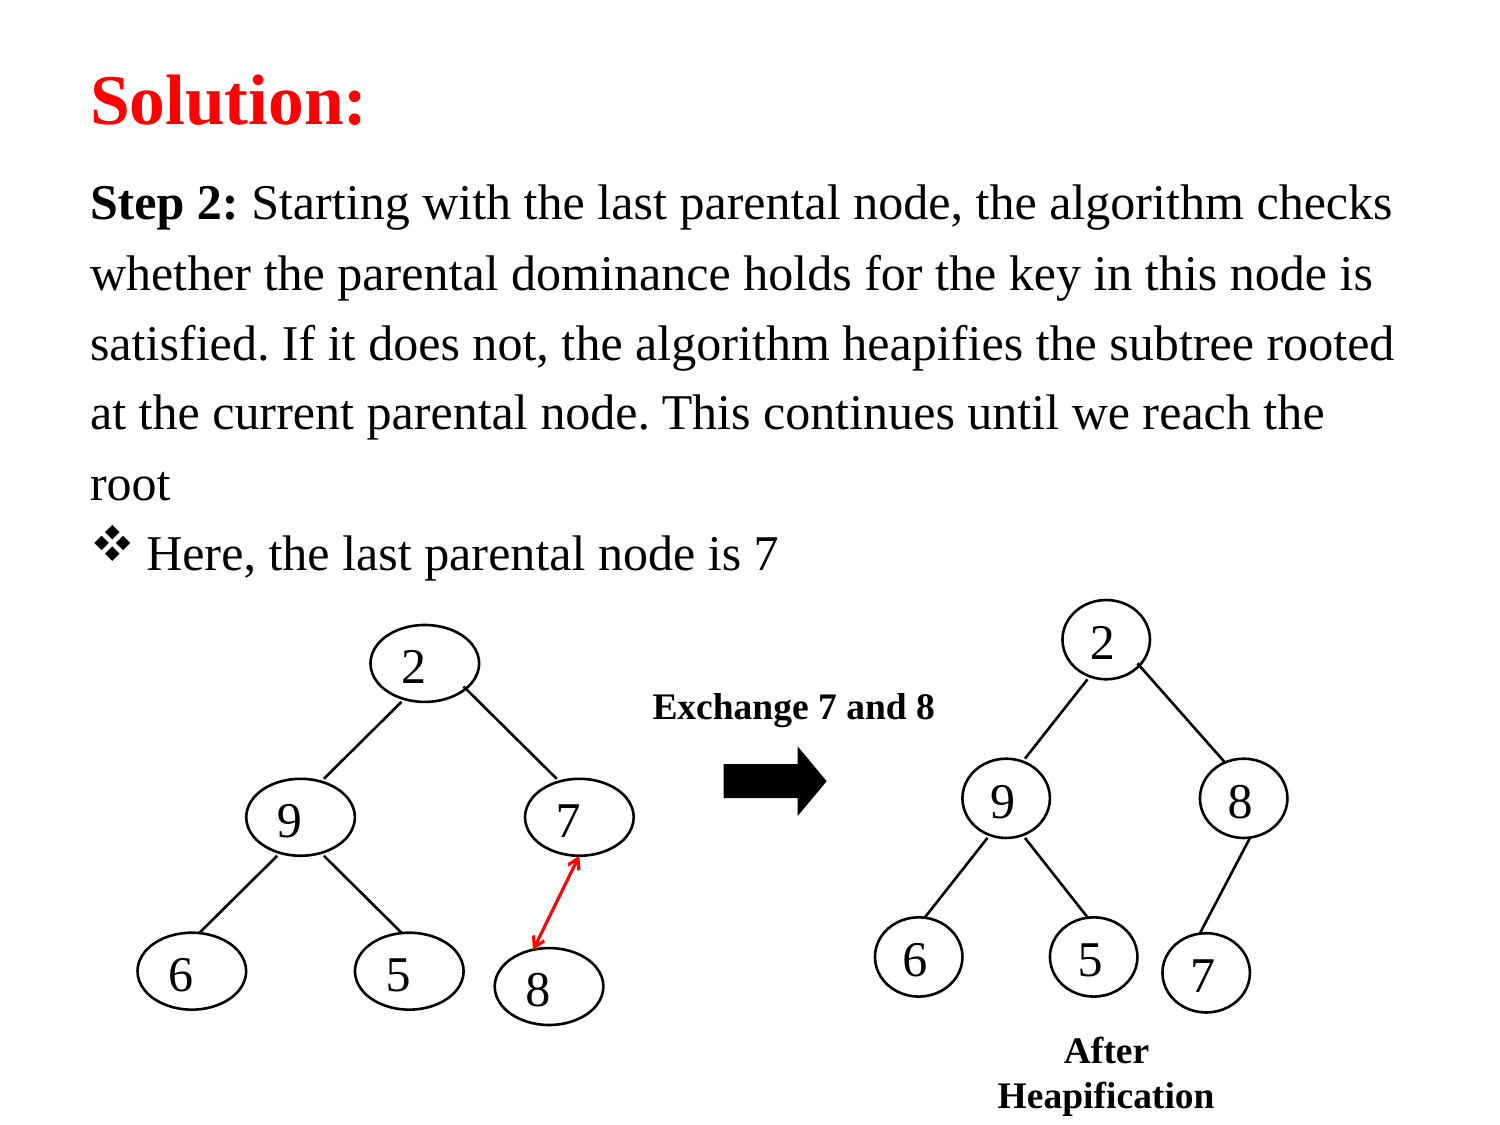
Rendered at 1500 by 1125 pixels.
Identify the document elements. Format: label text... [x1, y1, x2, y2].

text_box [508, 879, 604, 927]
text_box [874, 599, 1288, 1013]
list Step 2: Starting with the last parental node, the algorithm checks whether the parental dominance holds for the key in this node is satisfied. If it does not, the algorithm heapifies the subtree rooted at the current parental node. This continues until we reach the root Here, the last parental node is 7 [75, 162, 1425, 1005]
text_box After Heapification [949, 1022, 1263, 1124]
text_box Exchange 7 and 8 [639, 674, 869, 735]
text_box [725, 749, 826, 813]
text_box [137, 624, 634, 1026]
title Solution: [75, 45, 1425, 162]
